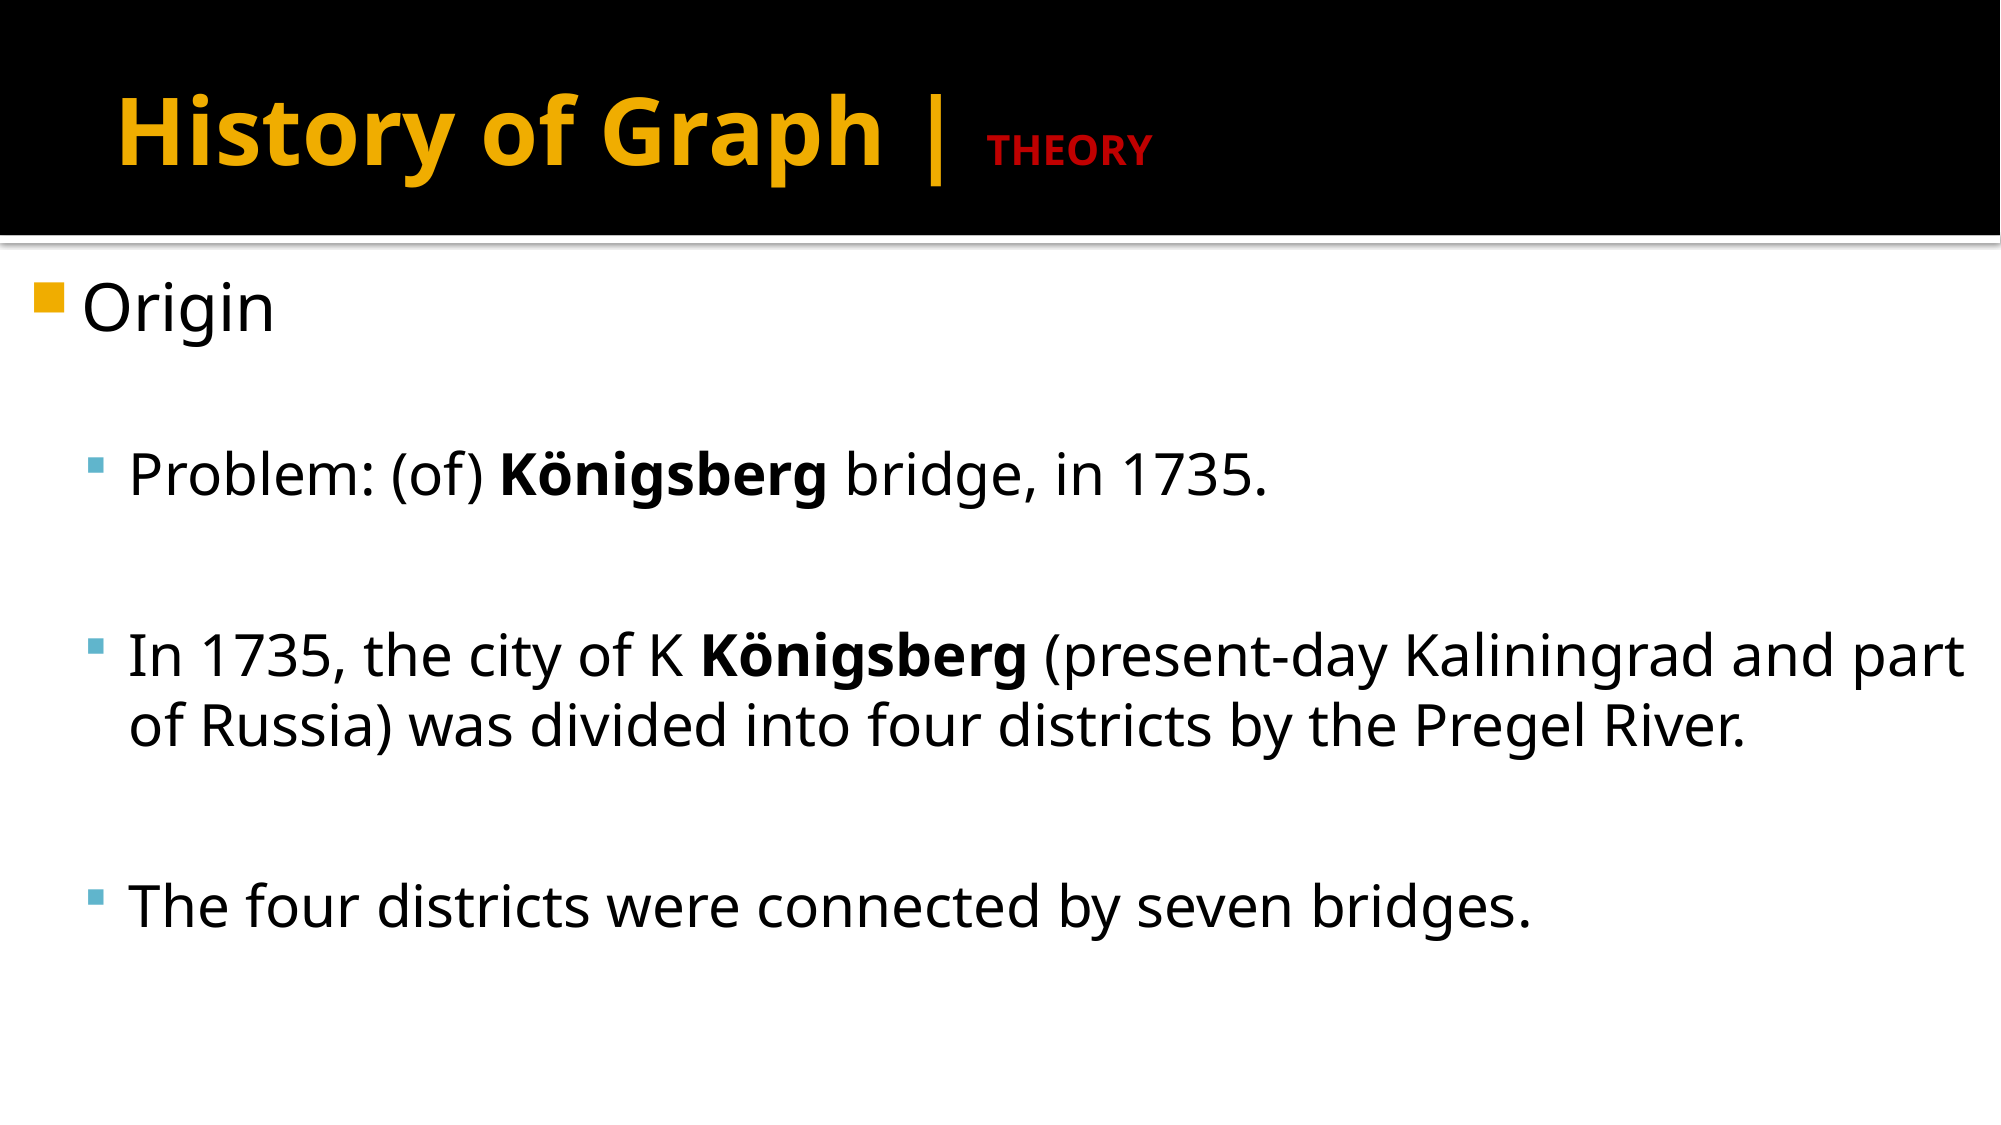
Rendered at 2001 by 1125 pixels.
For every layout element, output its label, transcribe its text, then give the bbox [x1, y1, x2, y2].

list Origin Problem: (of) Königsberg bridge, in 1735. In 1735, the city of K Königsberg (present-day Kaliningrad and part of Russia) was divided into four districts by the Pregel River. The four districts were connected by seven bridges. [0, 249, 2000, 1125]
title History of Graph | THEORY [99, 25, 1900, 231]
